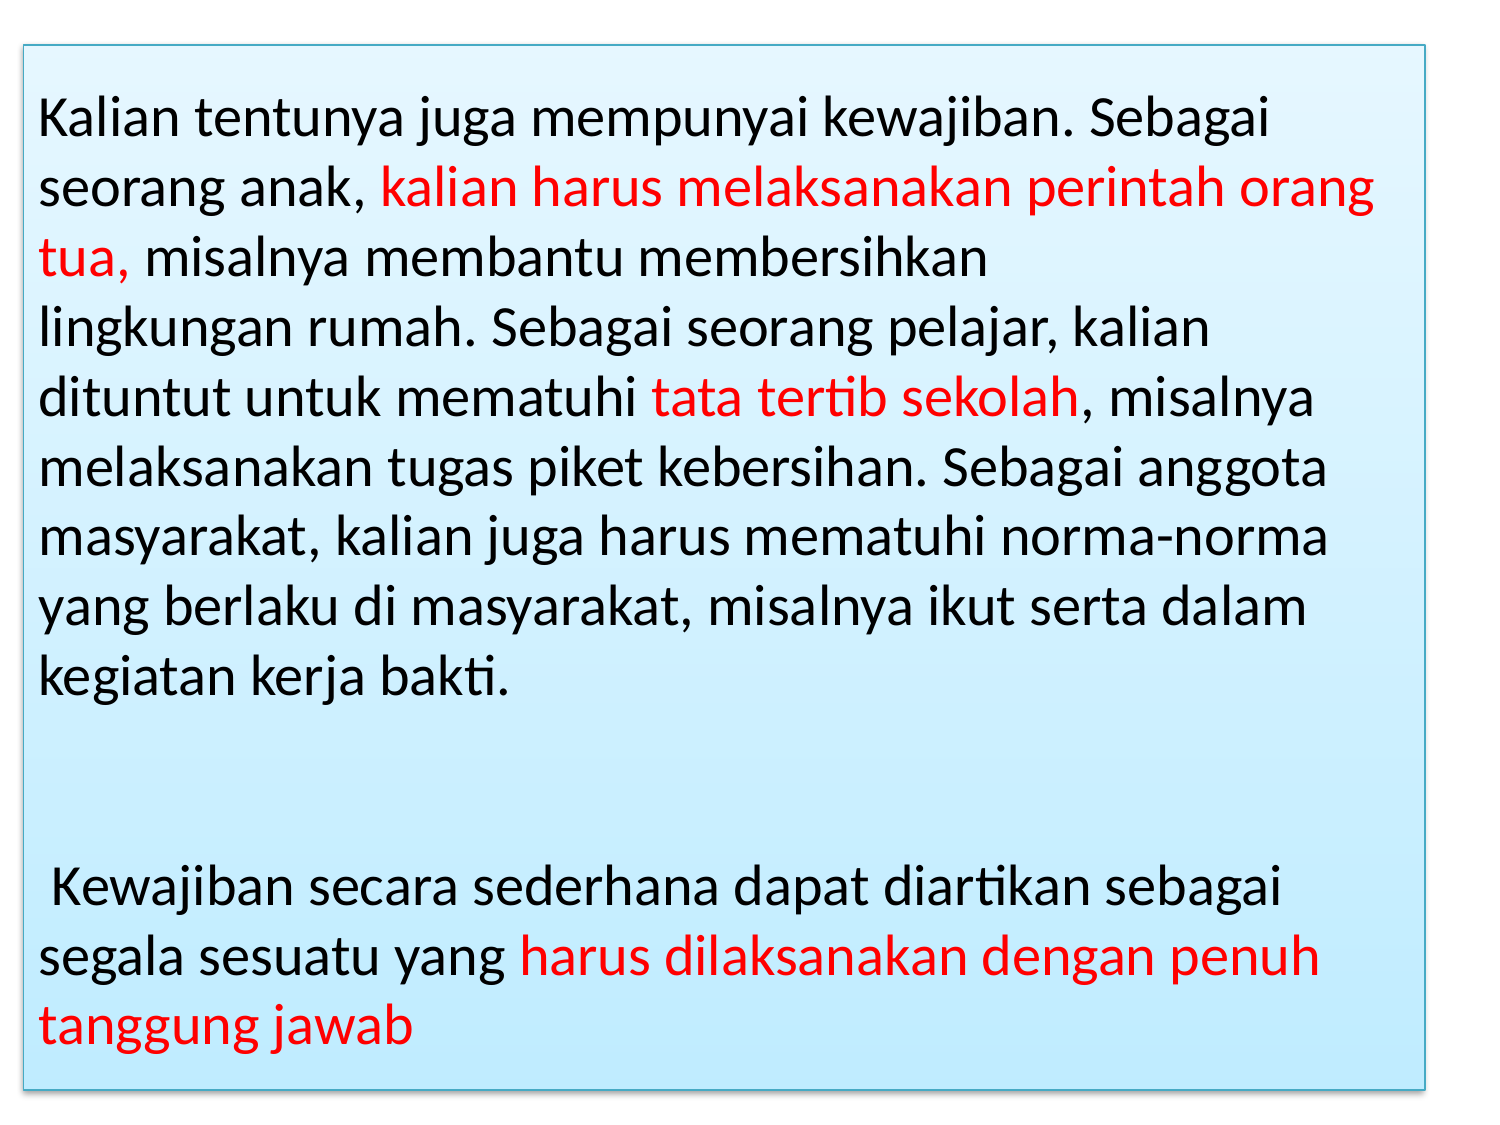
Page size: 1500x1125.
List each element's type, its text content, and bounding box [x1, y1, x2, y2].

title Kalian tentunya juga mempunyai kewajiban. Sebagai seorang anak, kalian harus melaksanakan perintah orang tua, misalnya membantu membersihkan lingkungan rumah. Sebagai seorang pelajar, kalian dituntut untuk mematuhi tata tertib sekolah, misalnya melaksanakan tugas piket kebersihan. Sebagai anggota masyarakat, kalian juga harus mematuhi norma-norma yang berlaku di masyarakat, misalnya ikut serta dalam kegiatan kerja bakti. Kewajiban secara sederhana dapat diartikan sebagai segala sesuatu yang harus dilaksanakan dengan penuh tanggung jawab [23, 44, 1426, 1091]
